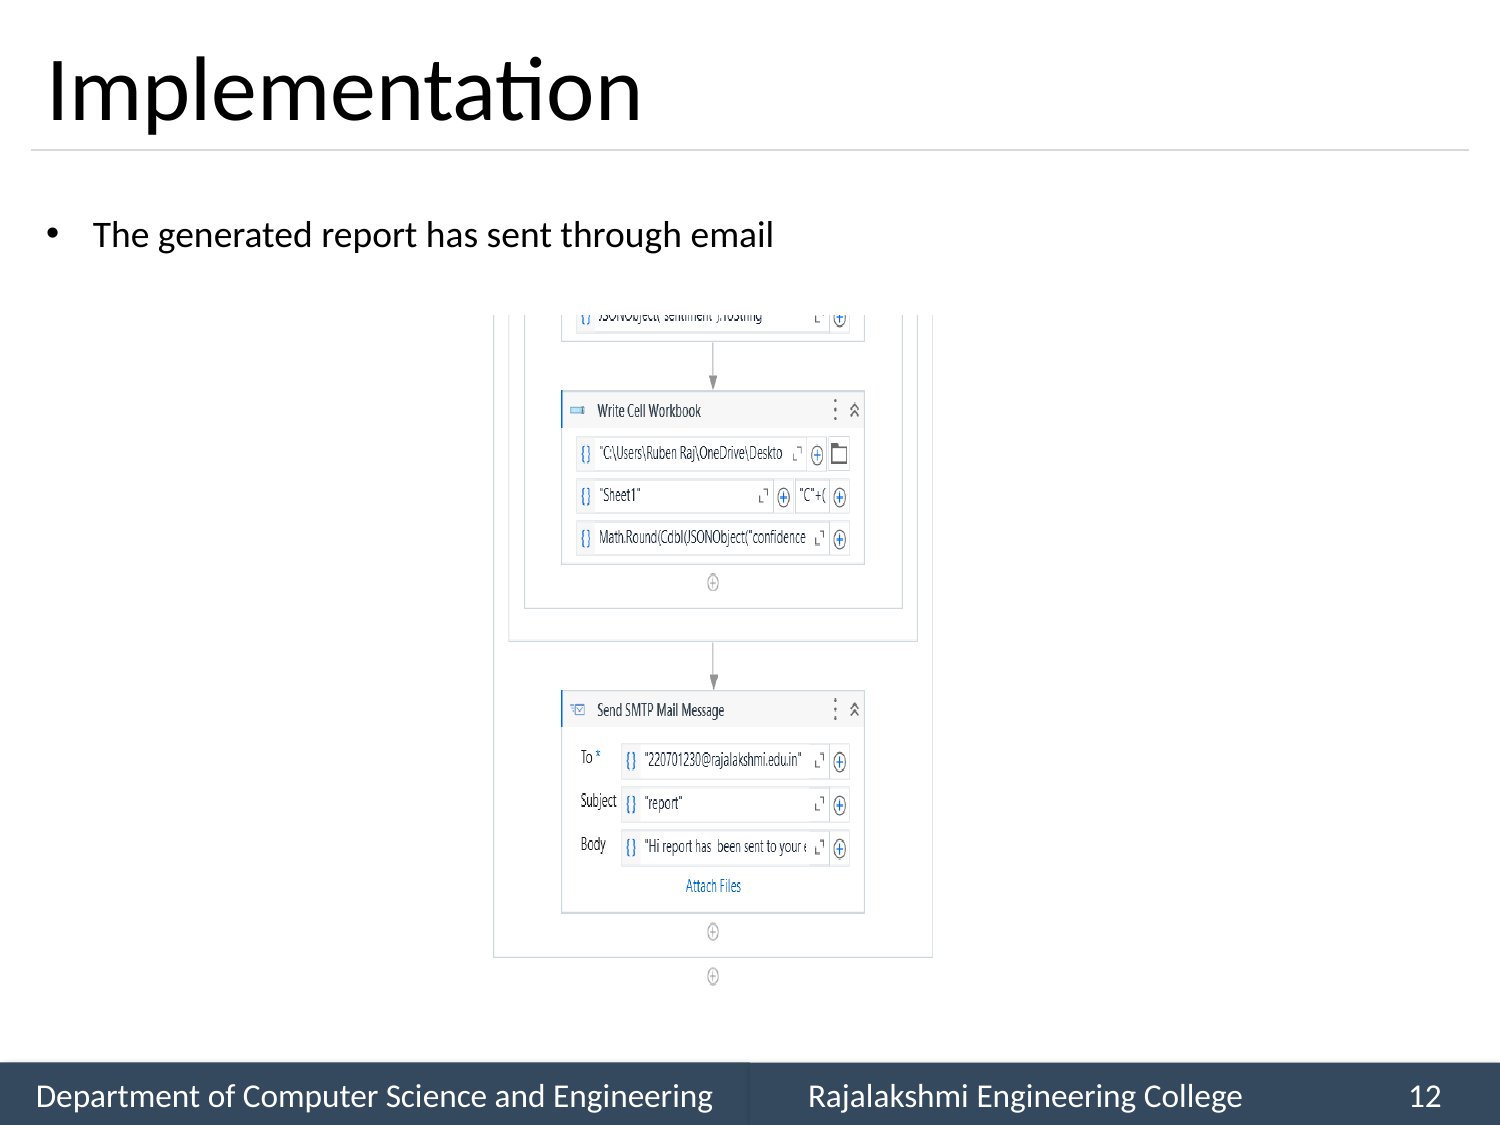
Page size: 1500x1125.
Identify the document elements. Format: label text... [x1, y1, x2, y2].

text_box The generated report has sent through email [31, 202, 1441, 262]
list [466, 314, 957, 990]
title Implementation [31, 17, 1469, 150]
